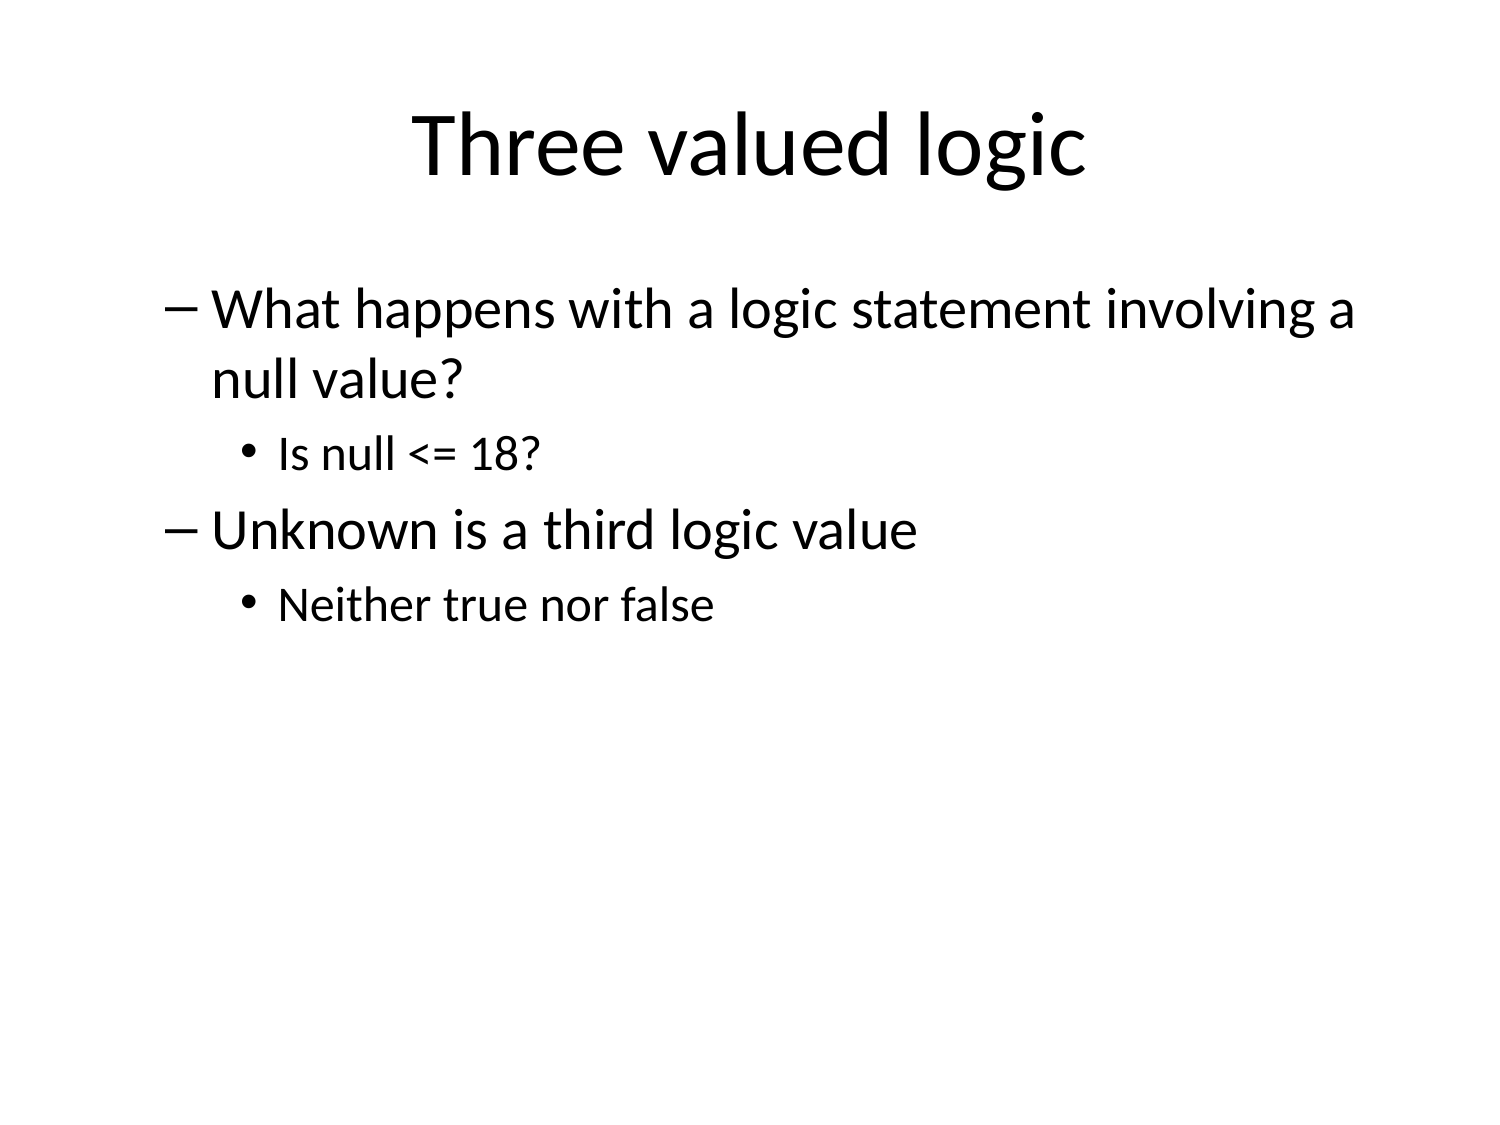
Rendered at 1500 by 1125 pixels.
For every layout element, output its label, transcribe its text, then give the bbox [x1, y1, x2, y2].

title Three valued logic [75, 45, 1425, 233]
list What happens with a logic statement involving a null value? Is null <= 18? Unknown is a third logic value Neither true nor false [75, 262, 1425, 1005]
